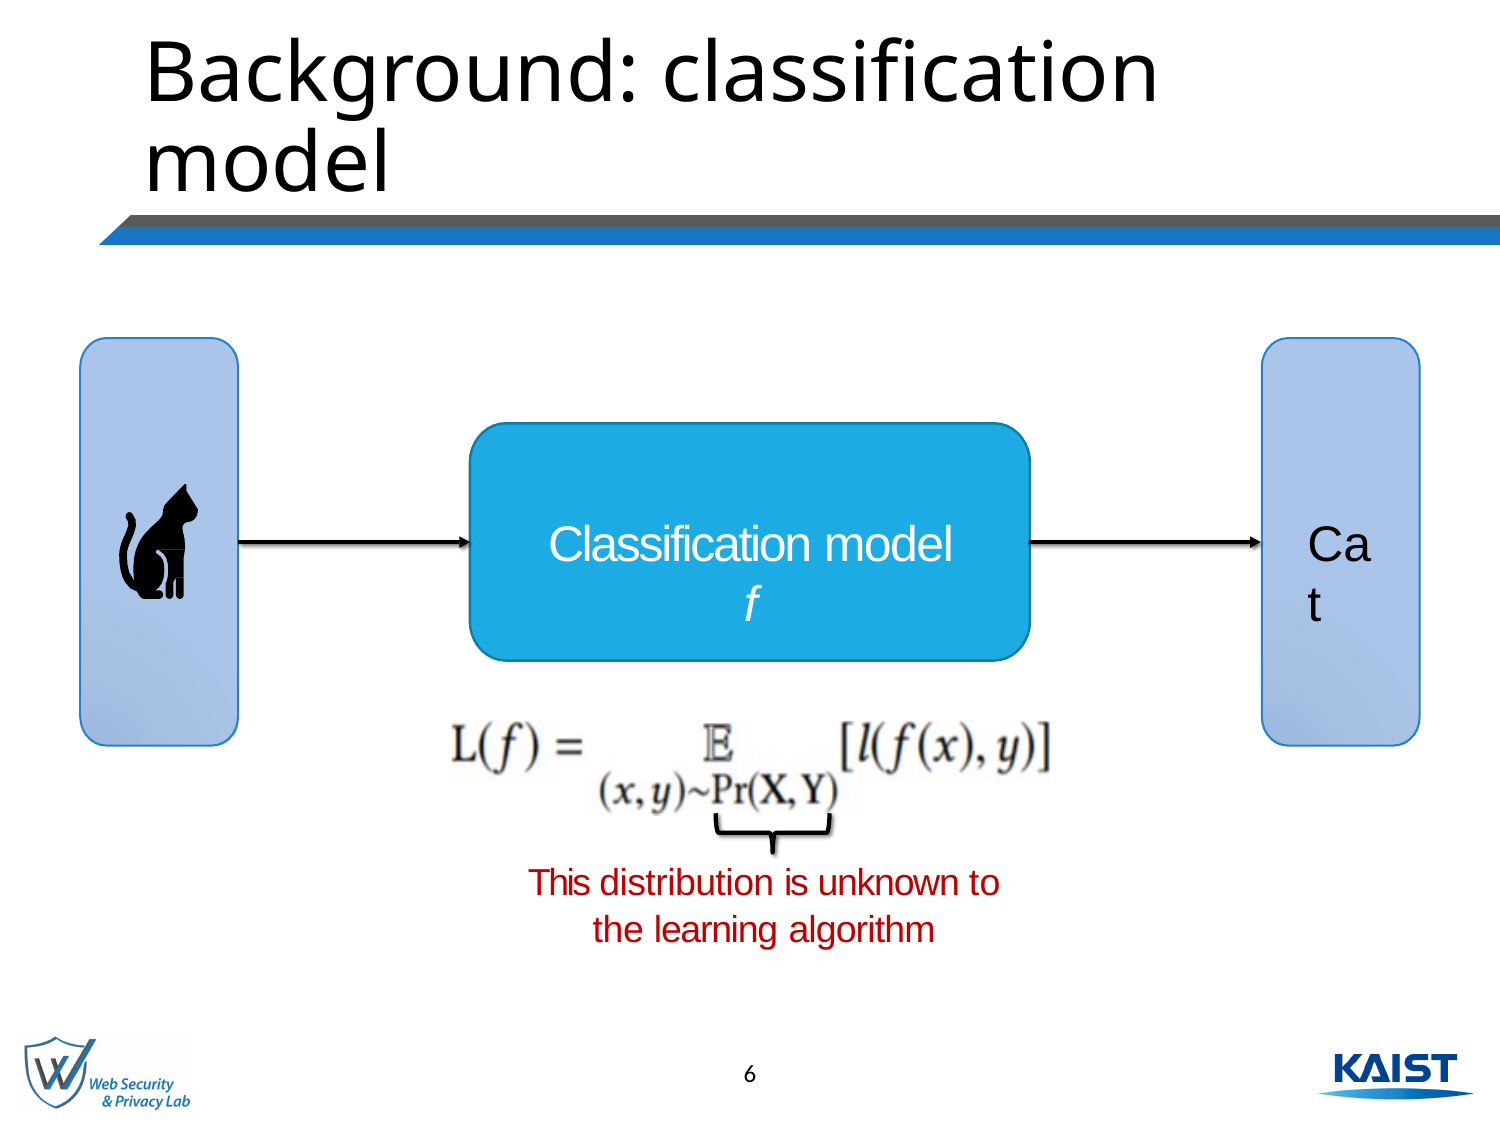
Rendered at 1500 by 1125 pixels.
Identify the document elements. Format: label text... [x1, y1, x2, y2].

title Background: classification model [129, 70, 1423, 217]
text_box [80, 338, 1420, 951]
picture [1303, 1050, 1489, 1103]
slide_number 6 [581, 1042, 919, 1103]
picture [19, 1029, 196, 1116]
